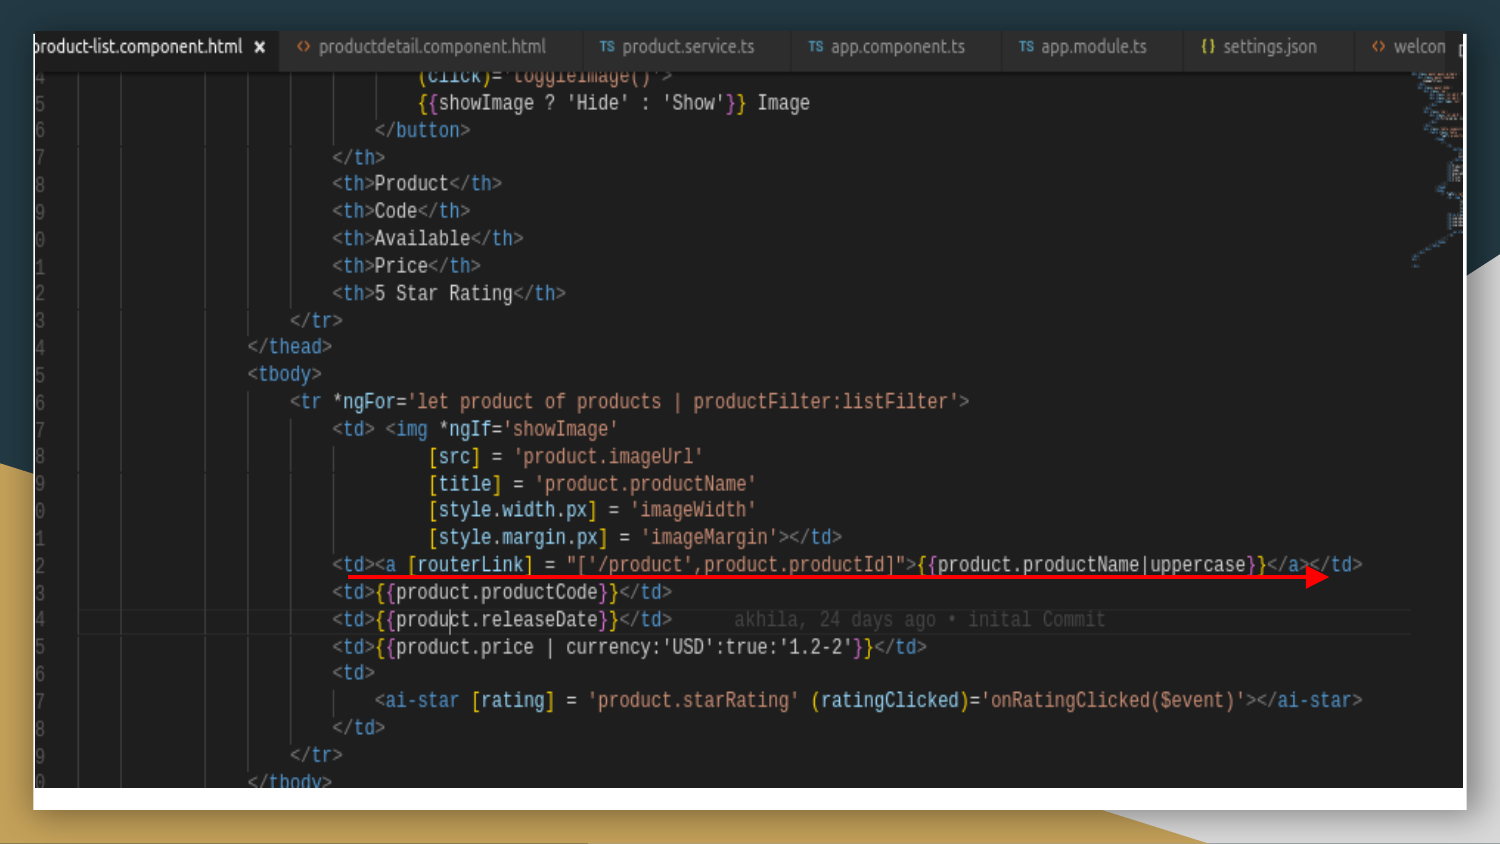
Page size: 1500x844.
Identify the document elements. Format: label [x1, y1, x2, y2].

picture [35, 31, 1463, 789]
